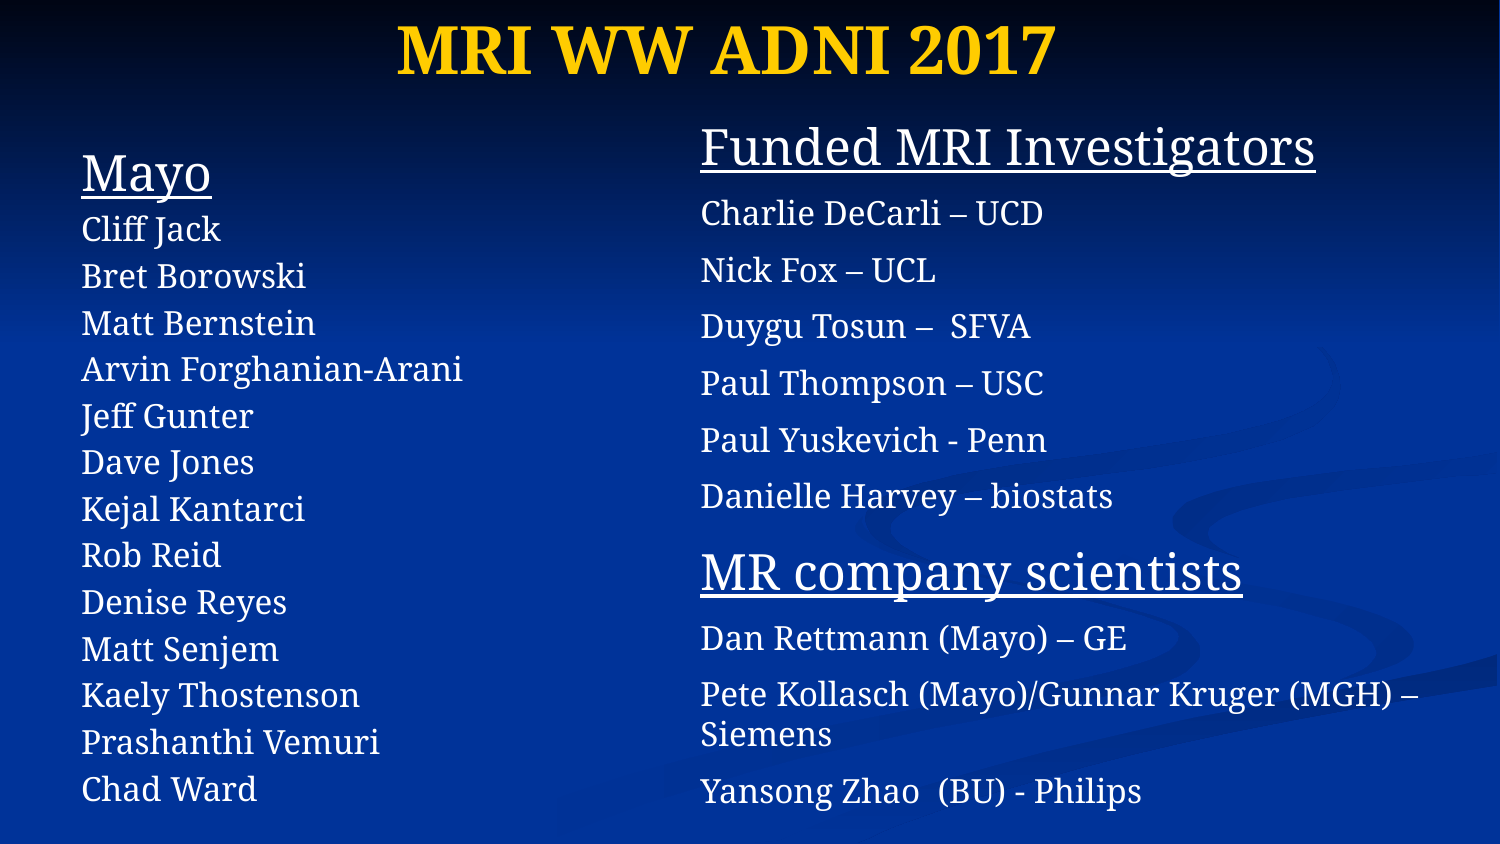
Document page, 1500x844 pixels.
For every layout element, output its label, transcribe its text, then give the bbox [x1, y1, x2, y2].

title MRI WW ADNI 2017 [90, 0, 1364, 96]
text_box Funded MRI Investigators Charlie DeCarli – UCD Nick Fox – UCL Duygu Tosun – SFVA Paul Thompson – USC Paul Yuskevich - Penn Danielle Harvey – biostats MR company scientists Dan Rettmann (Mayo) – GE Pete Kollasch (Mayo)/Gunnar Kruger (MGH) – Siemens Yansong Zhao (BU) - Philips [687, 109, 1478, 817]
list Mayo Cliff Jack Bret Borowski Matt Bernstein Arvin Forghanian-Arani Jeff Gunter Dave Jones Kejal Kantarci Rob Reid Denise Reyes Matt Senjem Kaely Thostenson Prashanthi Vemuri Chad Ward [68, 135, 591, 835]
